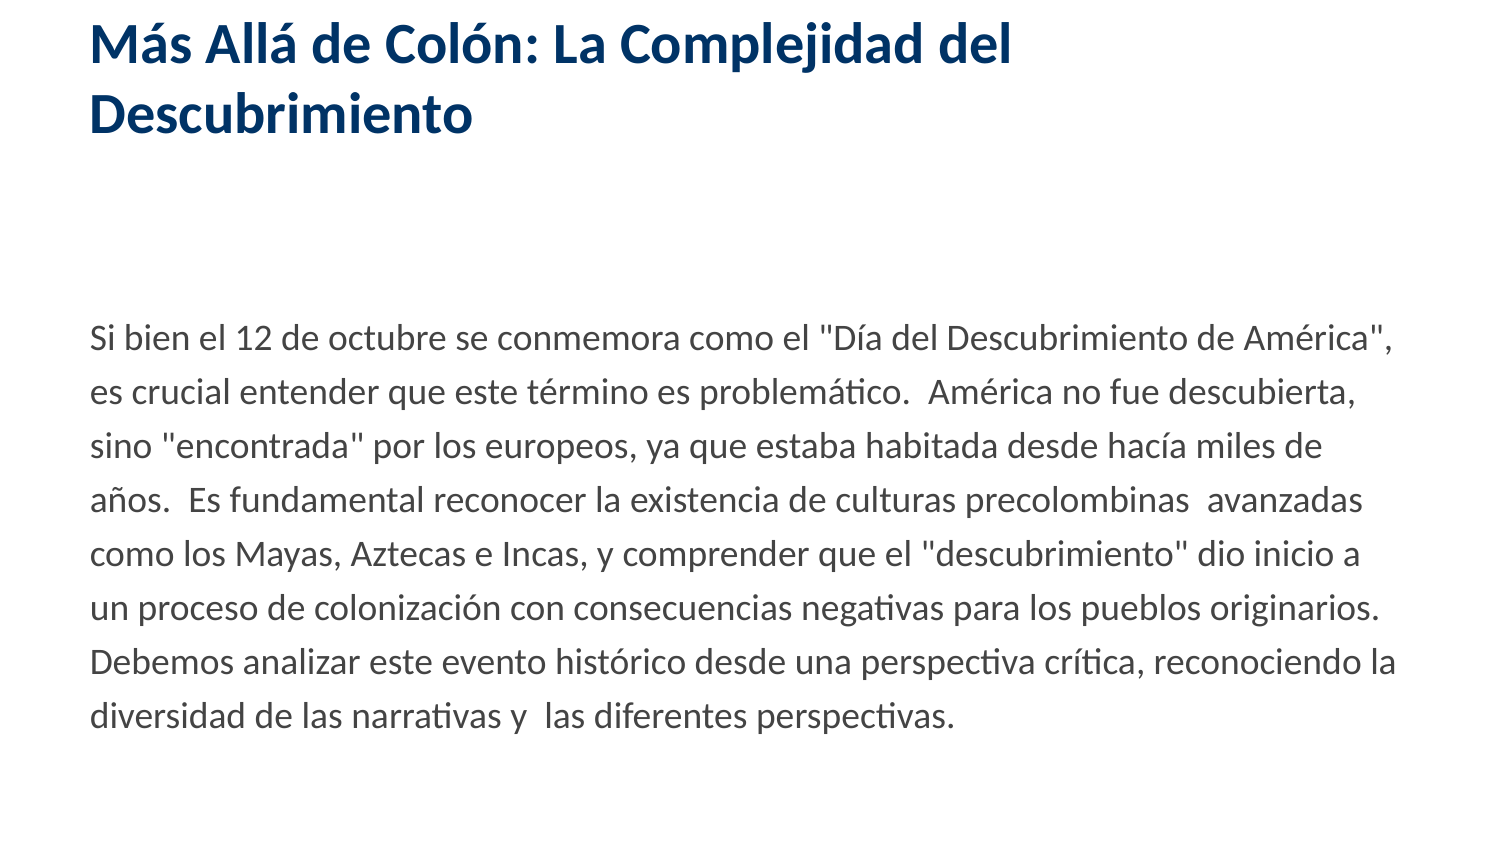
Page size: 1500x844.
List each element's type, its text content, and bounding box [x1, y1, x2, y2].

text_box Si bien el 12 de octubre se conmemora como el "Día del Descubrimiento de América", es crucial entender que este término es problemático. América no fue descubierta, sino "encontrada" por los europeos, ya que estaba habitada desde hacía miles de años. Es fundamental reconocer la existencia de culturas precolombinas avanzadas como los Mayas, Aztecas e Incas, y comprender que el "descubrimiento" dio inicio a un proceso de colonización con consecuencias negativas para los pueblos originarios. Debemos analizar este evento histórico desde una perspectiva crítica, reconociendo la diversidad de las narrativas y las diferentes perspectivas. [74, 225, 1425, 816]
